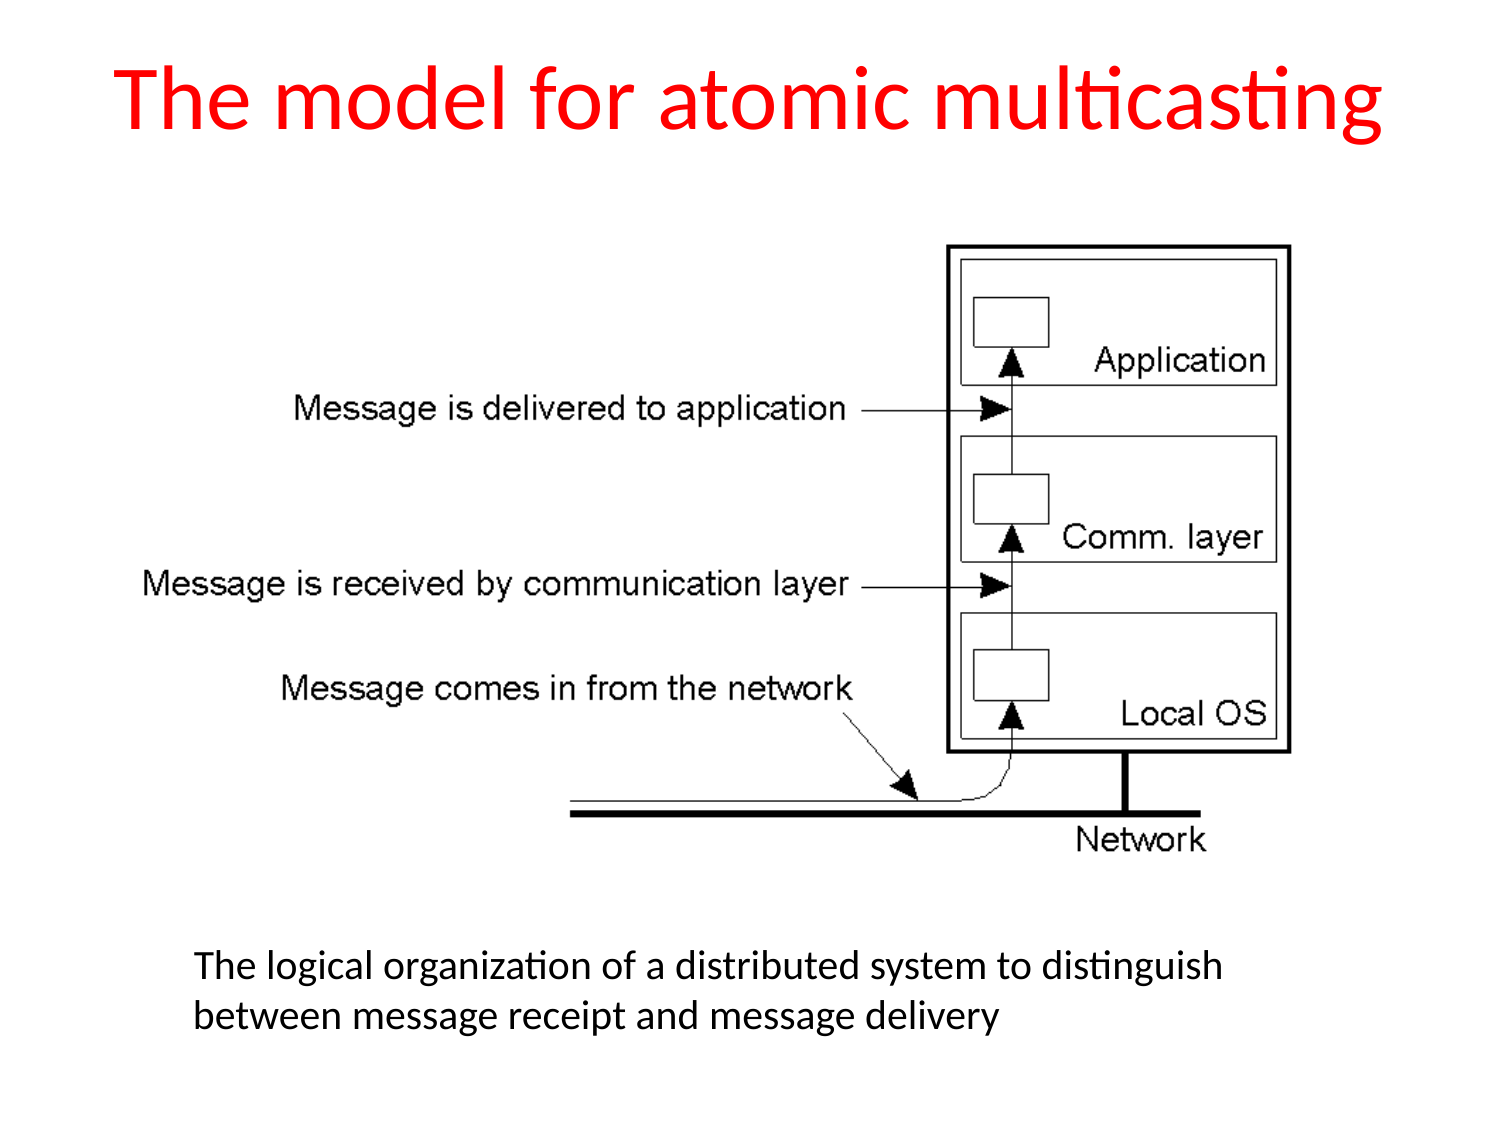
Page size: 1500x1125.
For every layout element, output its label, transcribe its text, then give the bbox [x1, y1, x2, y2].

title The model for atomic multicasting [0, 0, 1500, 187]
picture [105, 206, 1356, 891]
list The logical organization of a distributed system to distinguish between message receipt and message delivery [137, 937, 1319, 1076]
